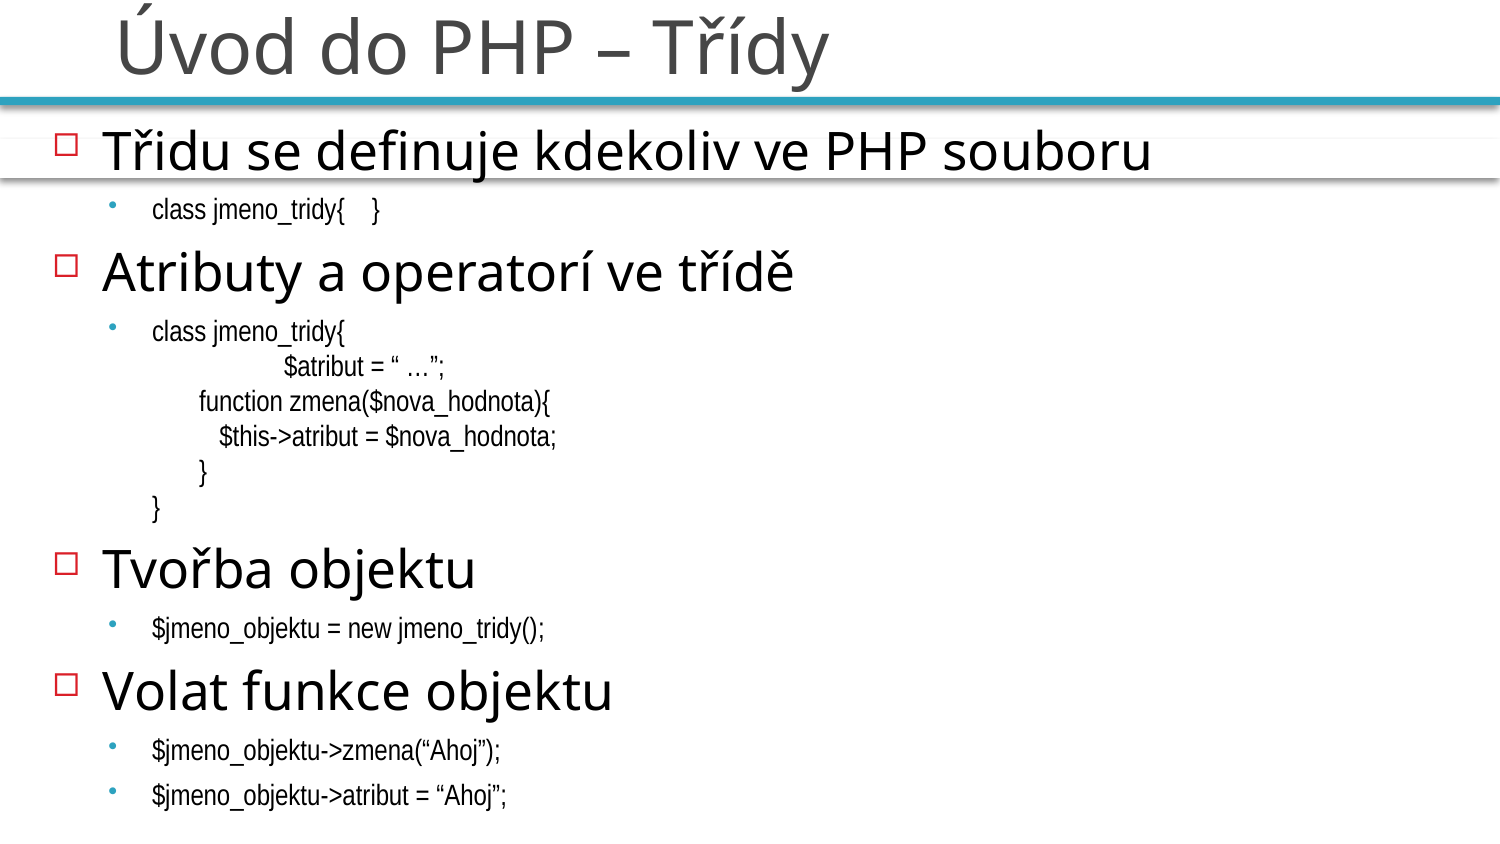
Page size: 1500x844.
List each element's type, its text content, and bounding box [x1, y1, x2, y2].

title Úvod do PHP – Třídy [99, 19, 1438, 97]
list Třidu se definuje kdekoliv ve PHP souboru class jmeno_tridy{ } Atributy a operatorí ve třídě class jmeno_tridy{ $atribut = “ …”; function zmena($nova_hodnota){ $this->atribut = $nova_hodnota; } } Tvořba objektu $jmeno_objektu = new jmeno_tridy(); Volat funkce objektu $jmeno_objektu->zmena(“Ahoj”); $jmeno_objektu->atribut = “Ahoj”; [37, 109, 1488, 822]
